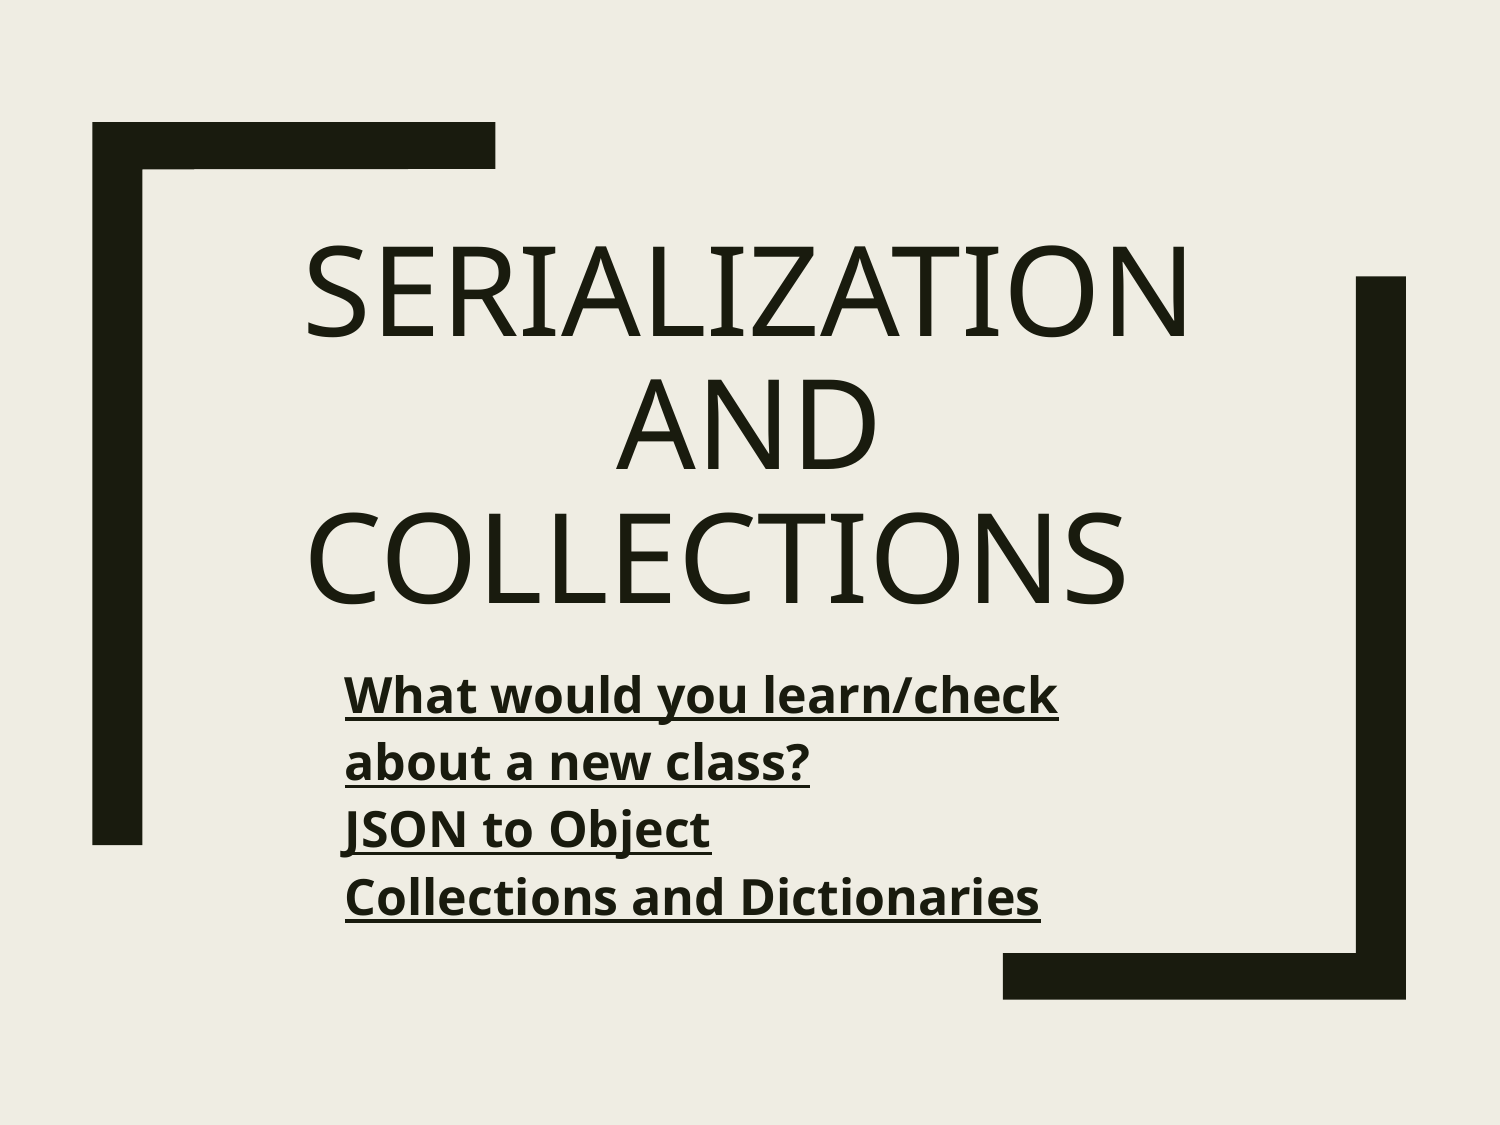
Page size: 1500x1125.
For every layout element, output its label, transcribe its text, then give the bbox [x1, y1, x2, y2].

subtitle What would you learn/check about a new class? JSON to Object Collections and Dictionaries [329, 649, 1225, 963]
title Serialization and Collections [235, 200, 1265, 638]
